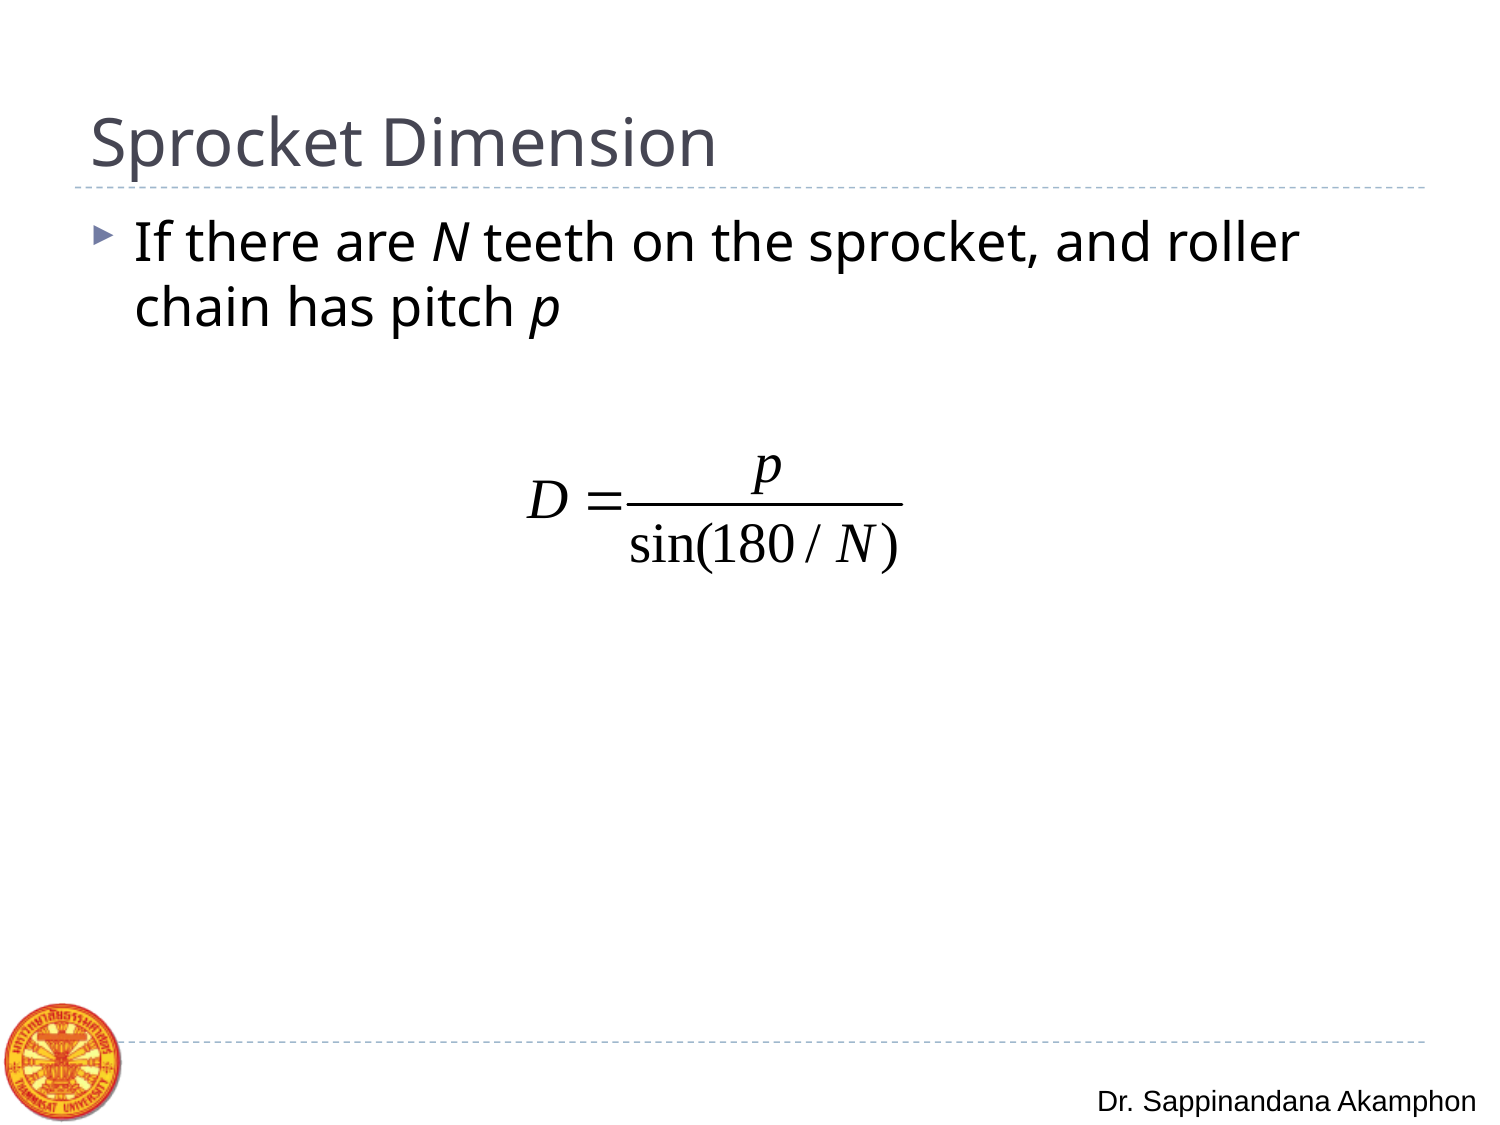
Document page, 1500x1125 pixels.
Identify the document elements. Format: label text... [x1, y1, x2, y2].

picture [0, 999, 125, 1125]
list If there are N teeth on the sprocket, and roller chain has pitch p [74, 199, 1426, 1011]
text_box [516, 427, 916, 586]
title Sprocket Dimension [74, 24, 1426, 188]
